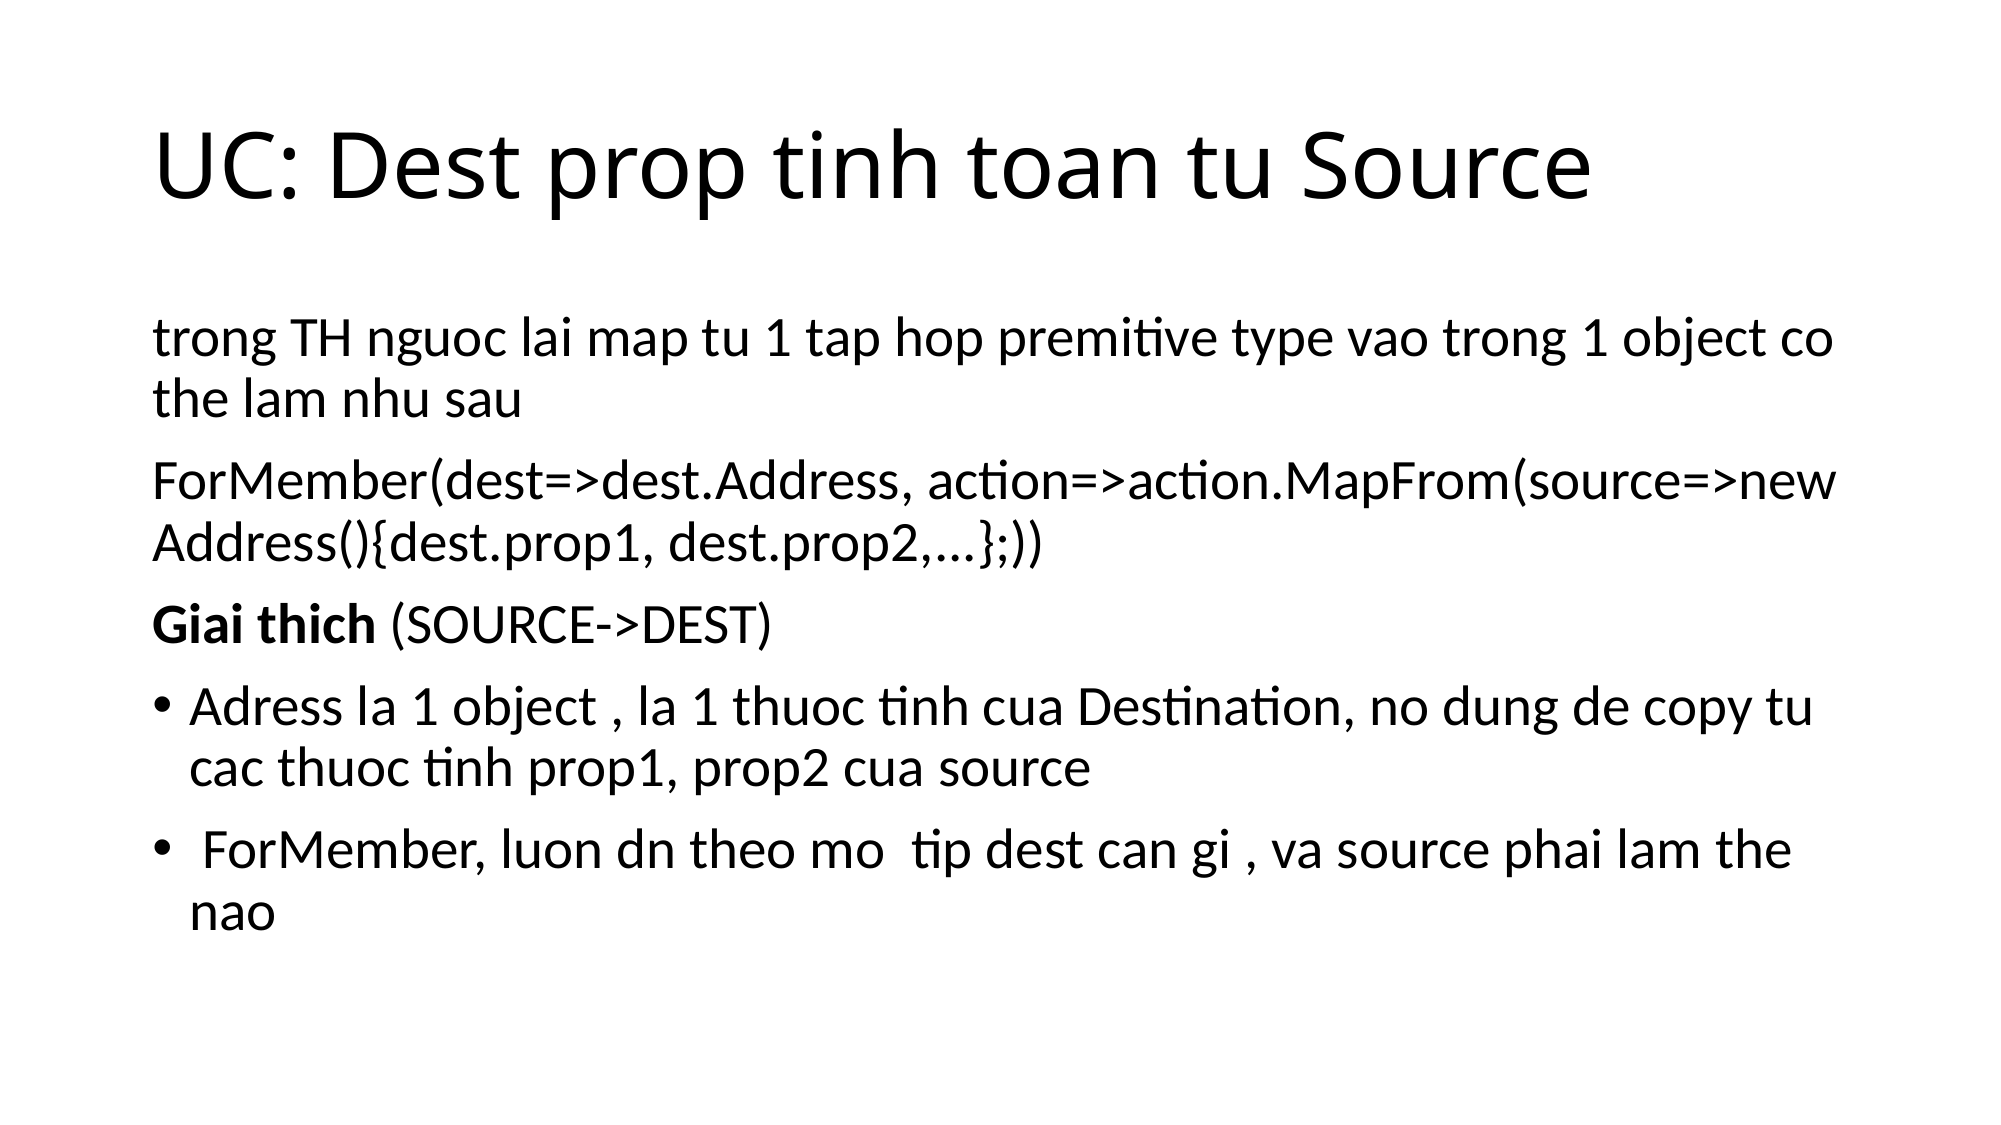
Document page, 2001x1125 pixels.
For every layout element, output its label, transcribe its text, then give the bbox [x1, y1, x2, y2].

title UC: Dest prop tinh toan tu Source [137, 59, 1863, 278]
list trong TH nguoc lai map tu 1 tap hop premitive type vao trong 1 object co the lam nhu sau ForMember(dest=>dest.Address, action=>action.MapFrom(source=>new Address(){dest.prop1, dest.prop2,...};)) Giai thich (SOURCE->DEST) Adress la 1 object , la 1 thuoc tinh cua Destination, no dung de copy tu cac thuoc tinh prop1, prop2 cua source ForMember, luon dn theo mo tip dest can gi , va source phai lam the nao [137, 299, 1863, 1014]
